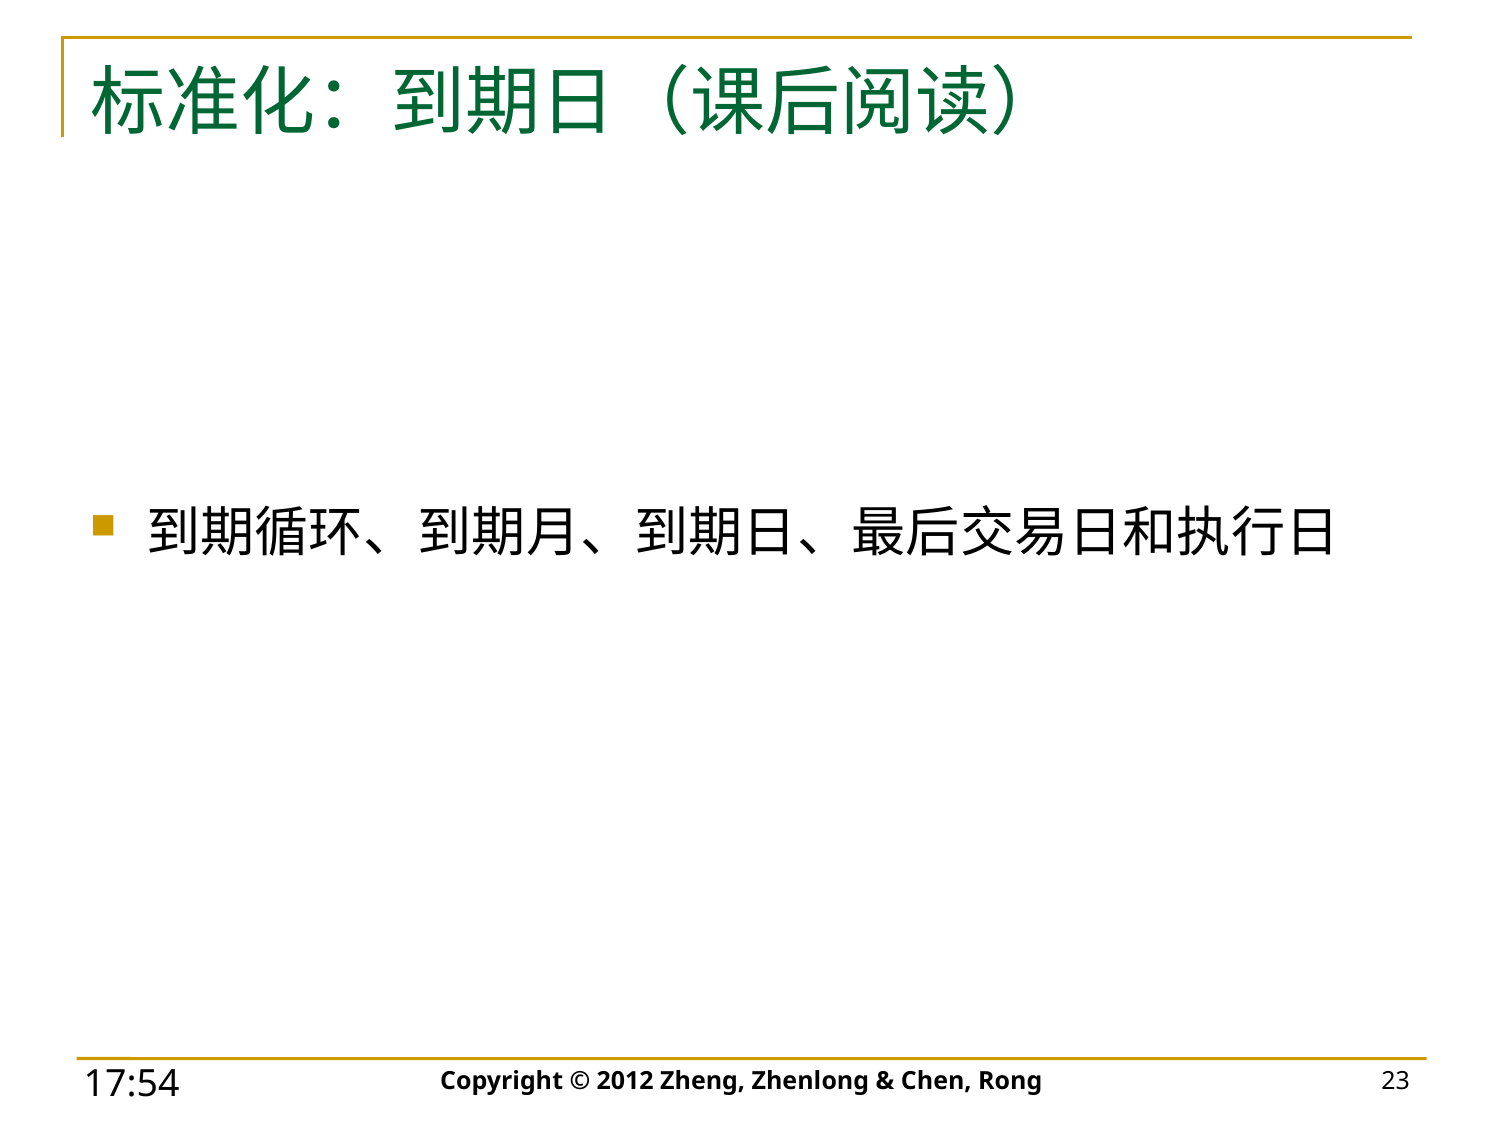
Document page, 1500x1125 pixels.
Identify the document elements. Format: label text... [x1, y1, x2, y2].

list 到期循环、到期月、到期日、最后交易日和执行日 [74, 262, 1426, 1006]
slide_number 23 [1074, 1030, 1426, 1107]
footer Copyright © 2012 Zheng, Zhenlong & Chen, Rong [296, 1030, 1074, 1107]
title 标准化：到期日（课后阅读） [74, 45, 1426, 233]
